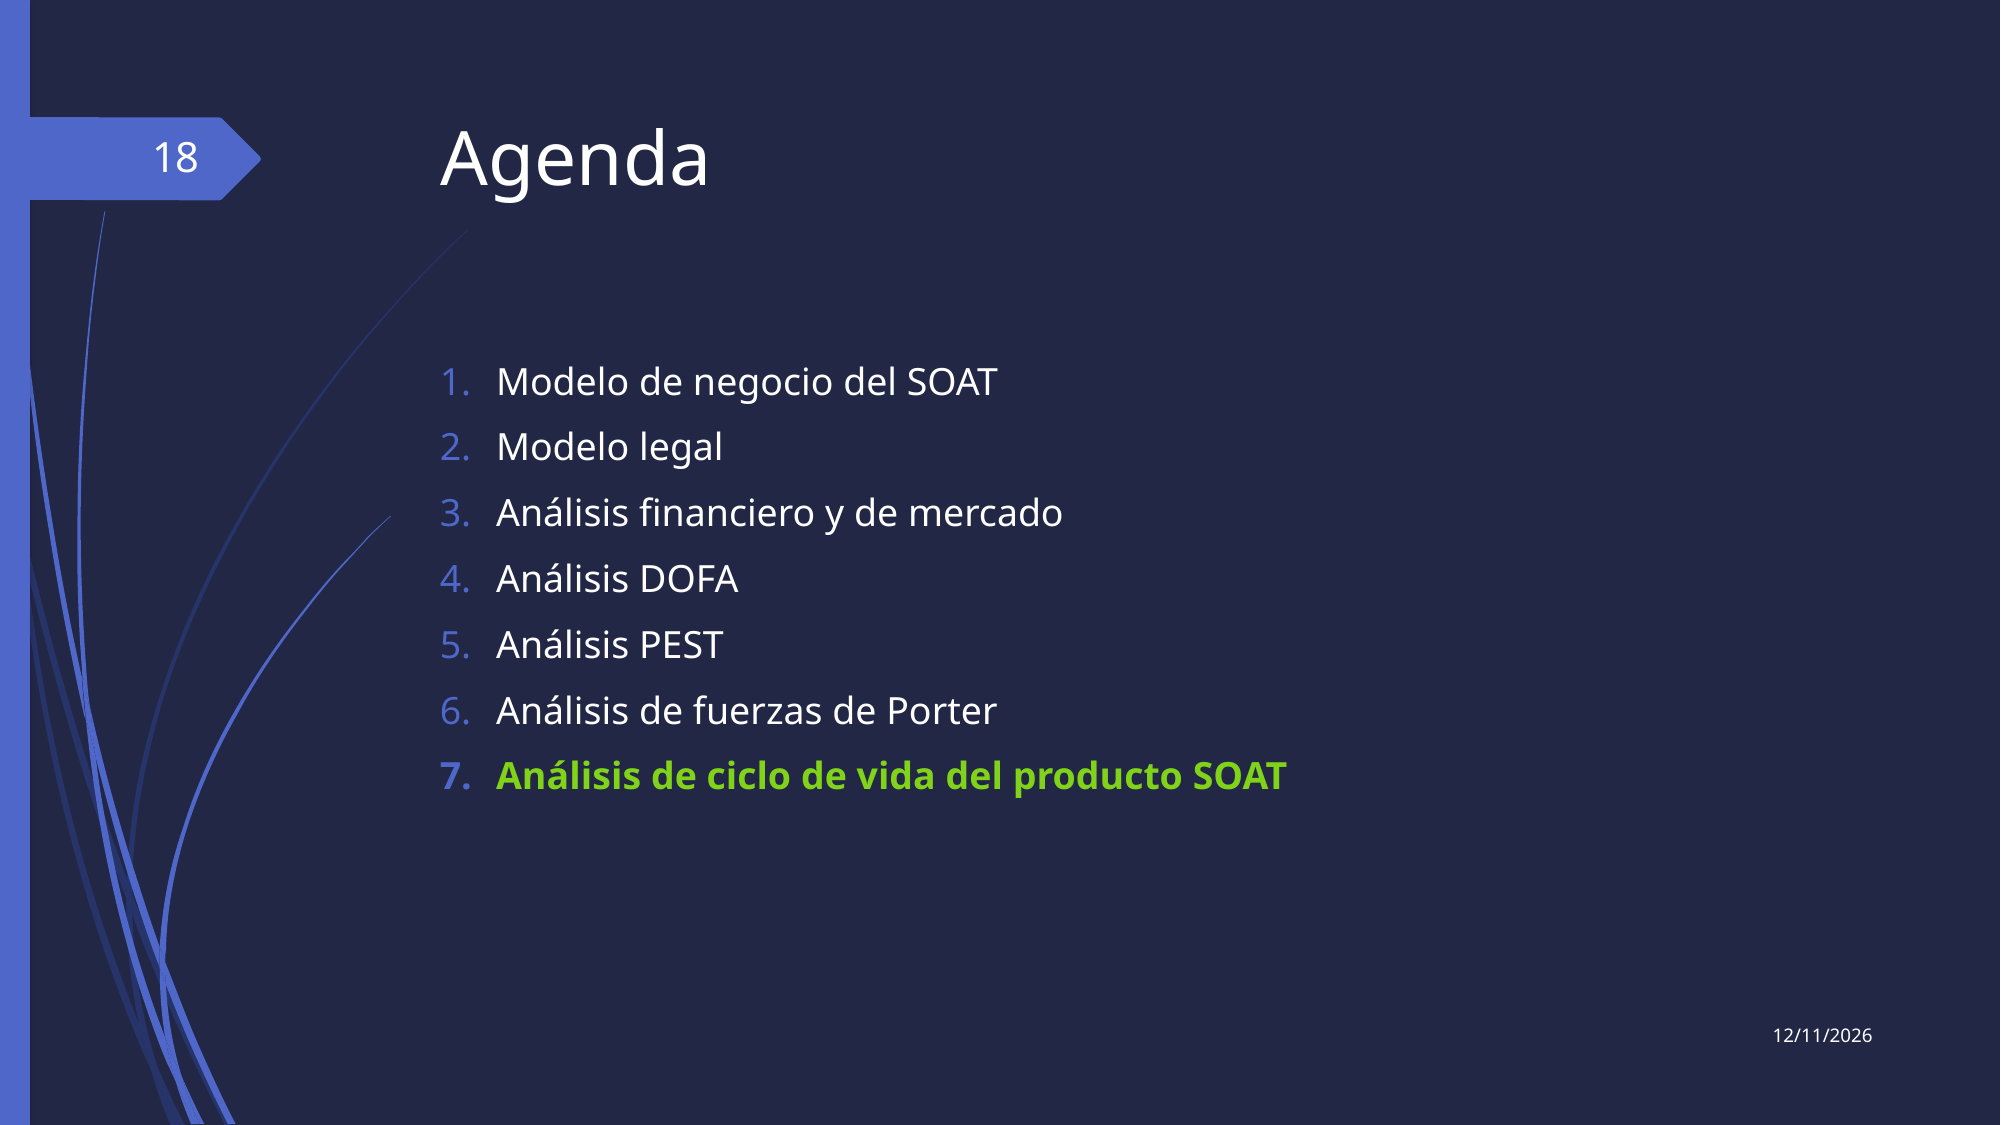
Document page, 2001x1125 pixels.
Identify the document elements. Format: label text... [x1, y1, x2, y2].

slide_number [1699, 1005, 1888, 1067]
title Agenda [425, 102, 1888, 313]
slide_number 18 [87, 129, 216, 190]
list Modelo de negocio del SOAT Modelo legal Análisis financiero y de mercado Análisis DOFA Análisis PEST Análisis de fuerzas de Porter Análisis de ciclo de vida del producto SOAT [424, 350, 1888, 970]
